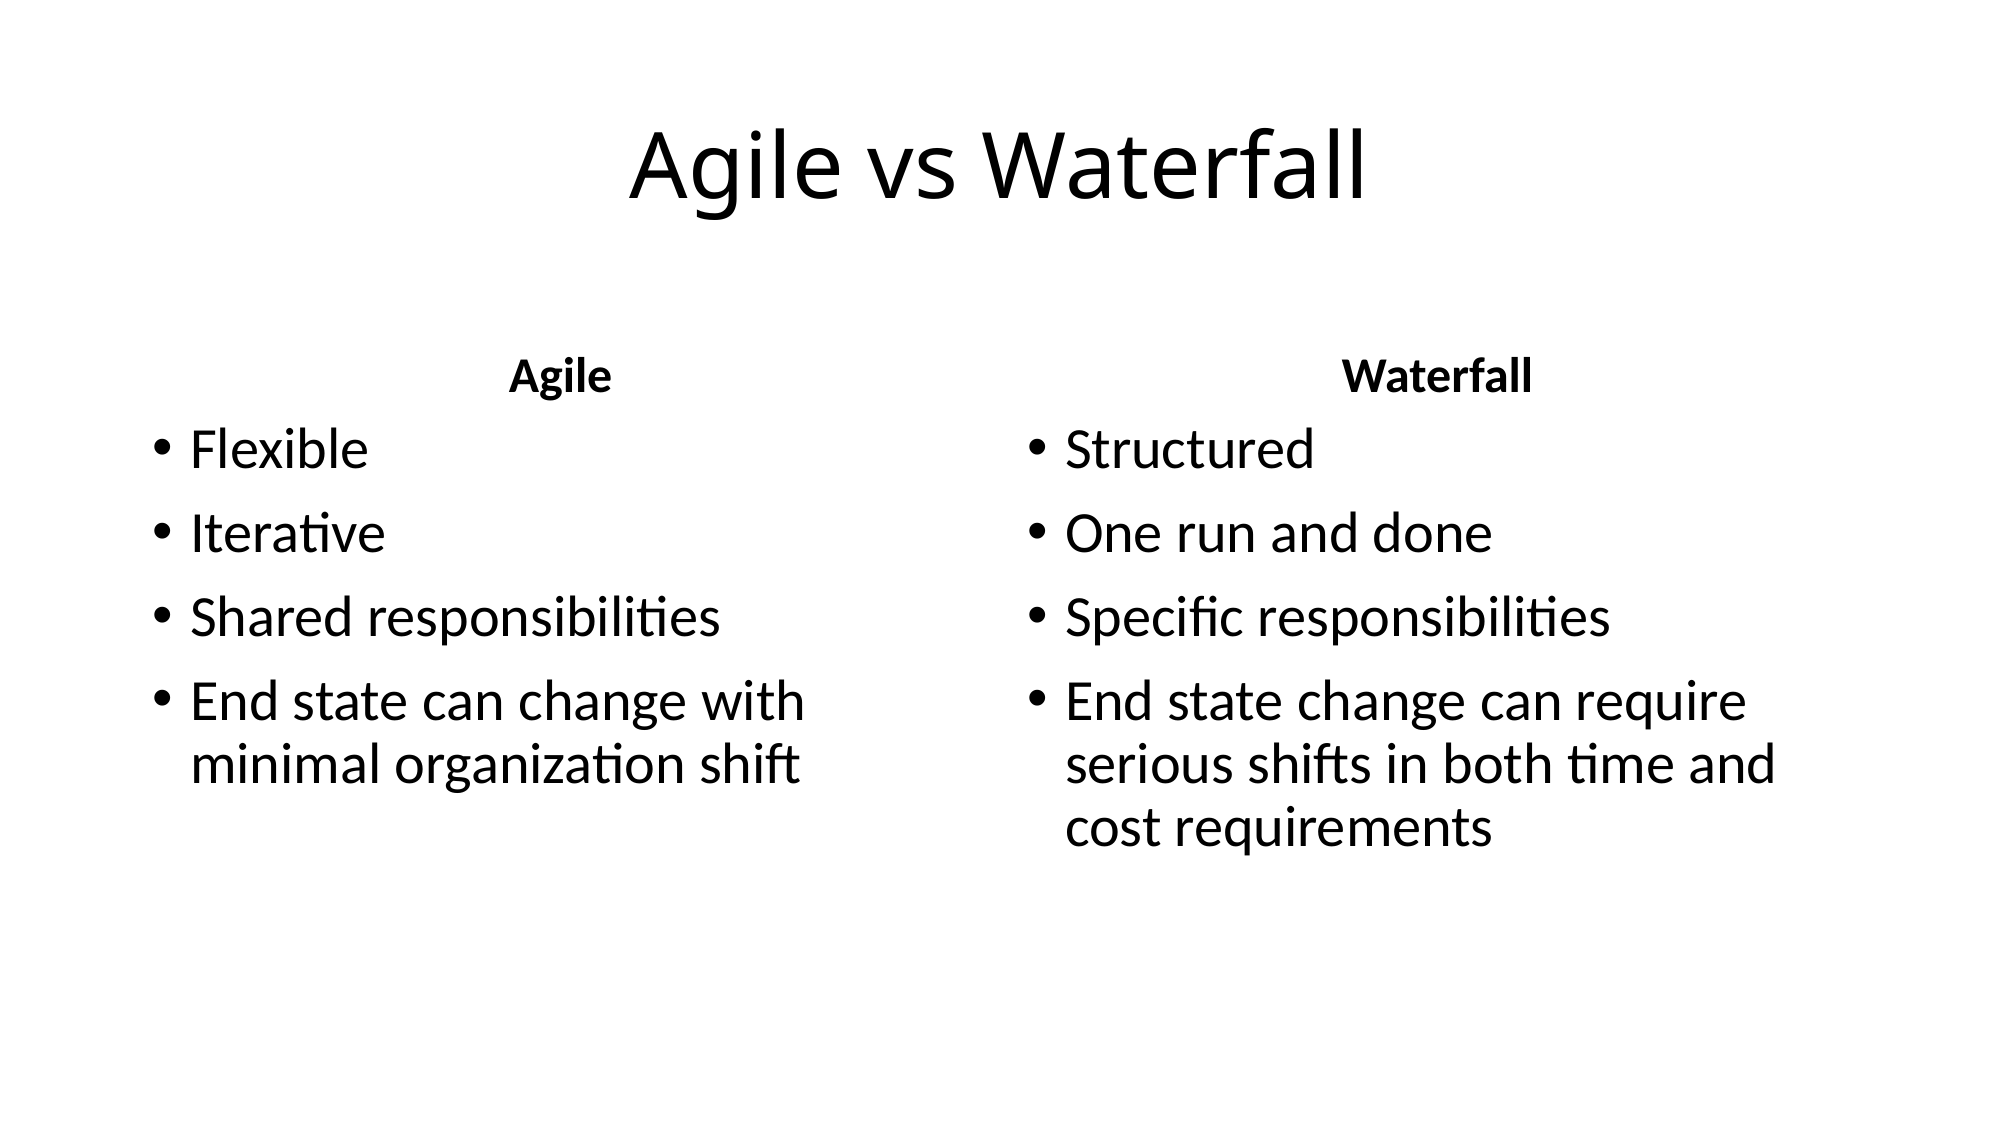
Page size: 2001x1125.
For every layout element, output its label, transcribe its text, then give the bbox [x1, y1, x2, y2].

title Agile vs Waterfall [137, 59, 1863, 278]
list Flexible Iterative Shared responsibilities End state can change with minimal organization shift [137, 410, 984, 1016]
list Structured One run and done Specific responsibilities End state change can require serious shifts in both time and cost requirements [1012, 410, 1863, 1016]
list Waterfall [1012, 275, 1863, 410]
list Agile [137, 275, 984, 410]
